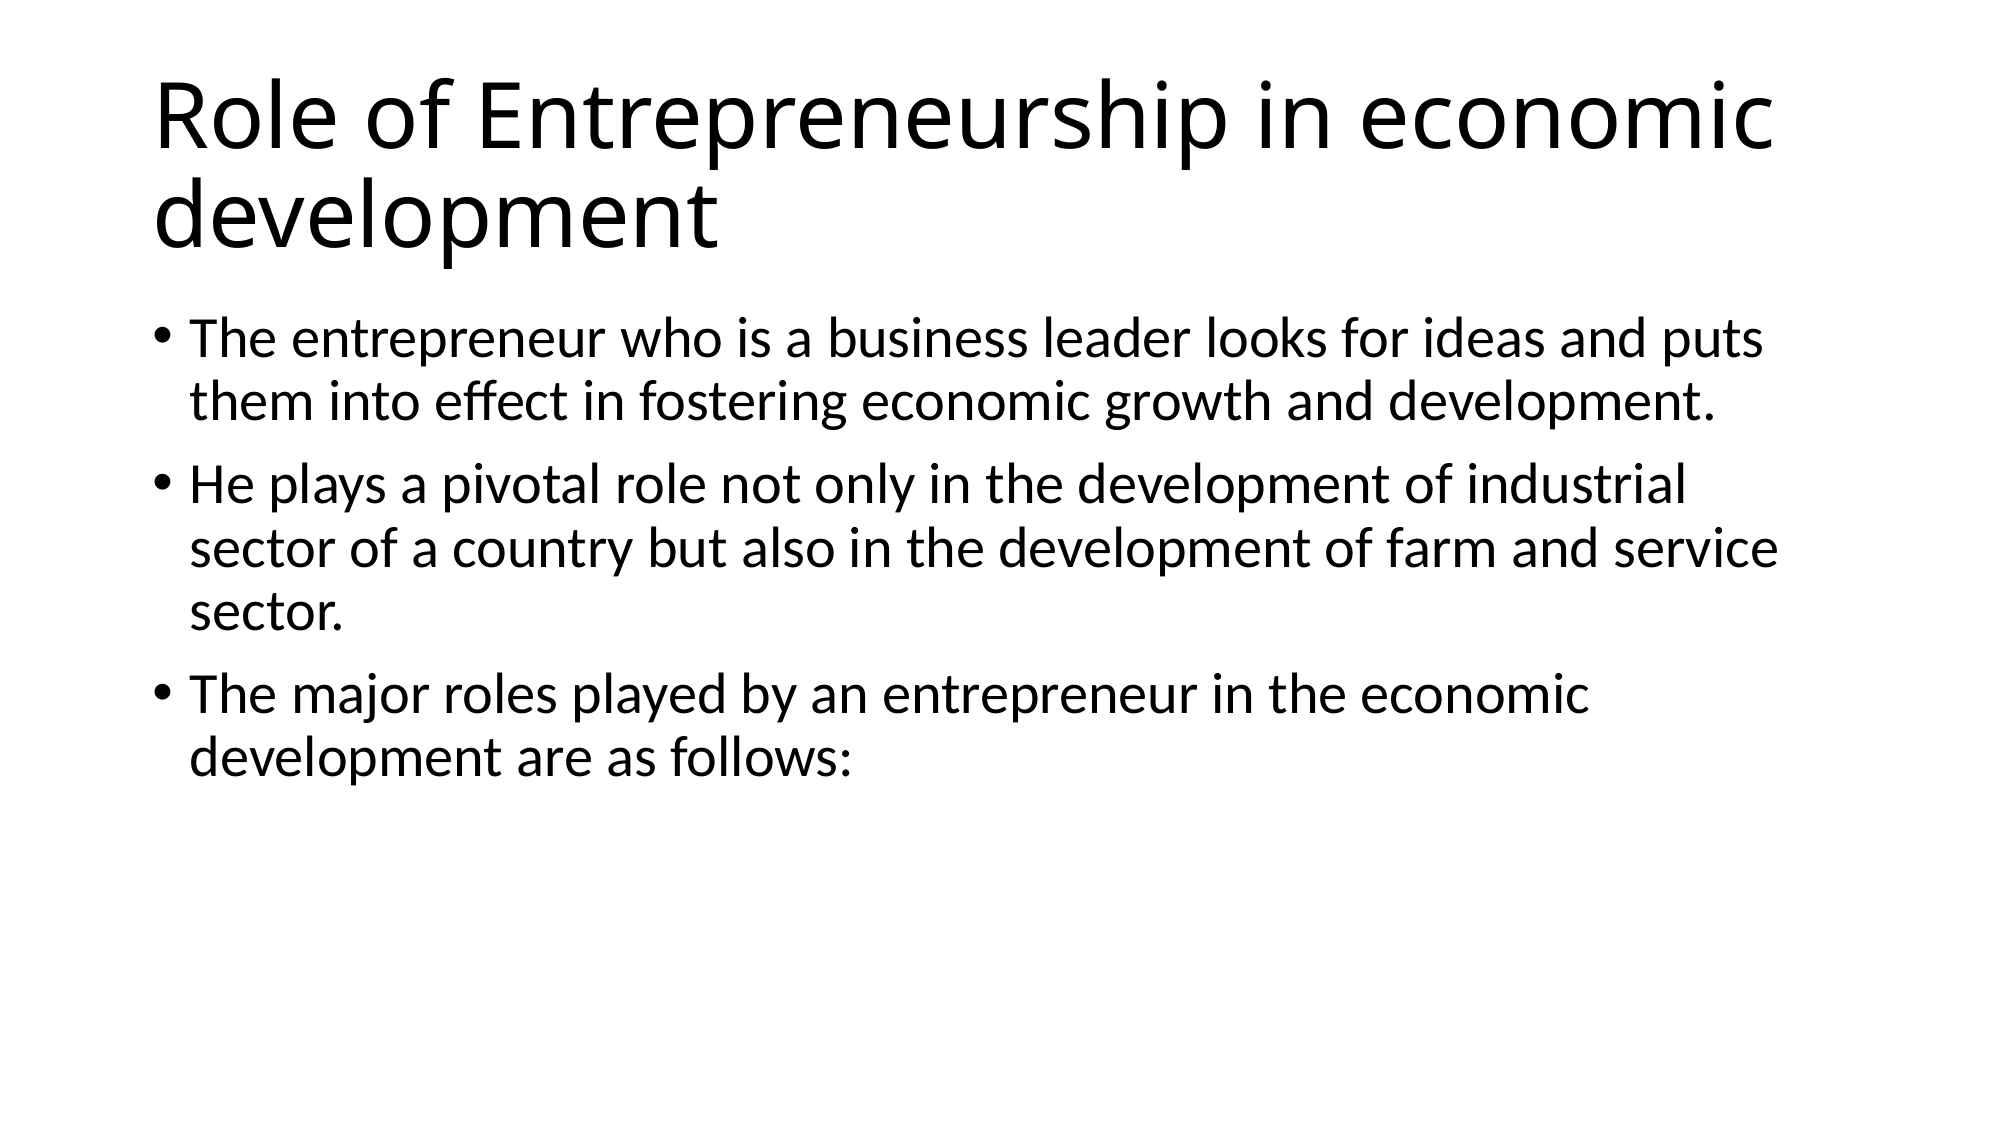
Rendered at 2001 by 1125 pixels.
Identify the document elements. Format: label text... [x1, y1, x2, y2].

title Role of Entrepreneurship in economic development [137, 59, 1863, 278]
list The entrepreneur who is a business leader looks for ideas and puts them into effect in fostering economic growth and development. He plays a pivotal role not only in the development of industrial sector of a country but also in the development of farm and service sector. The major roles played by an entrepreneur in the economic development are as follows: [137, 299, 1863, 1014]
